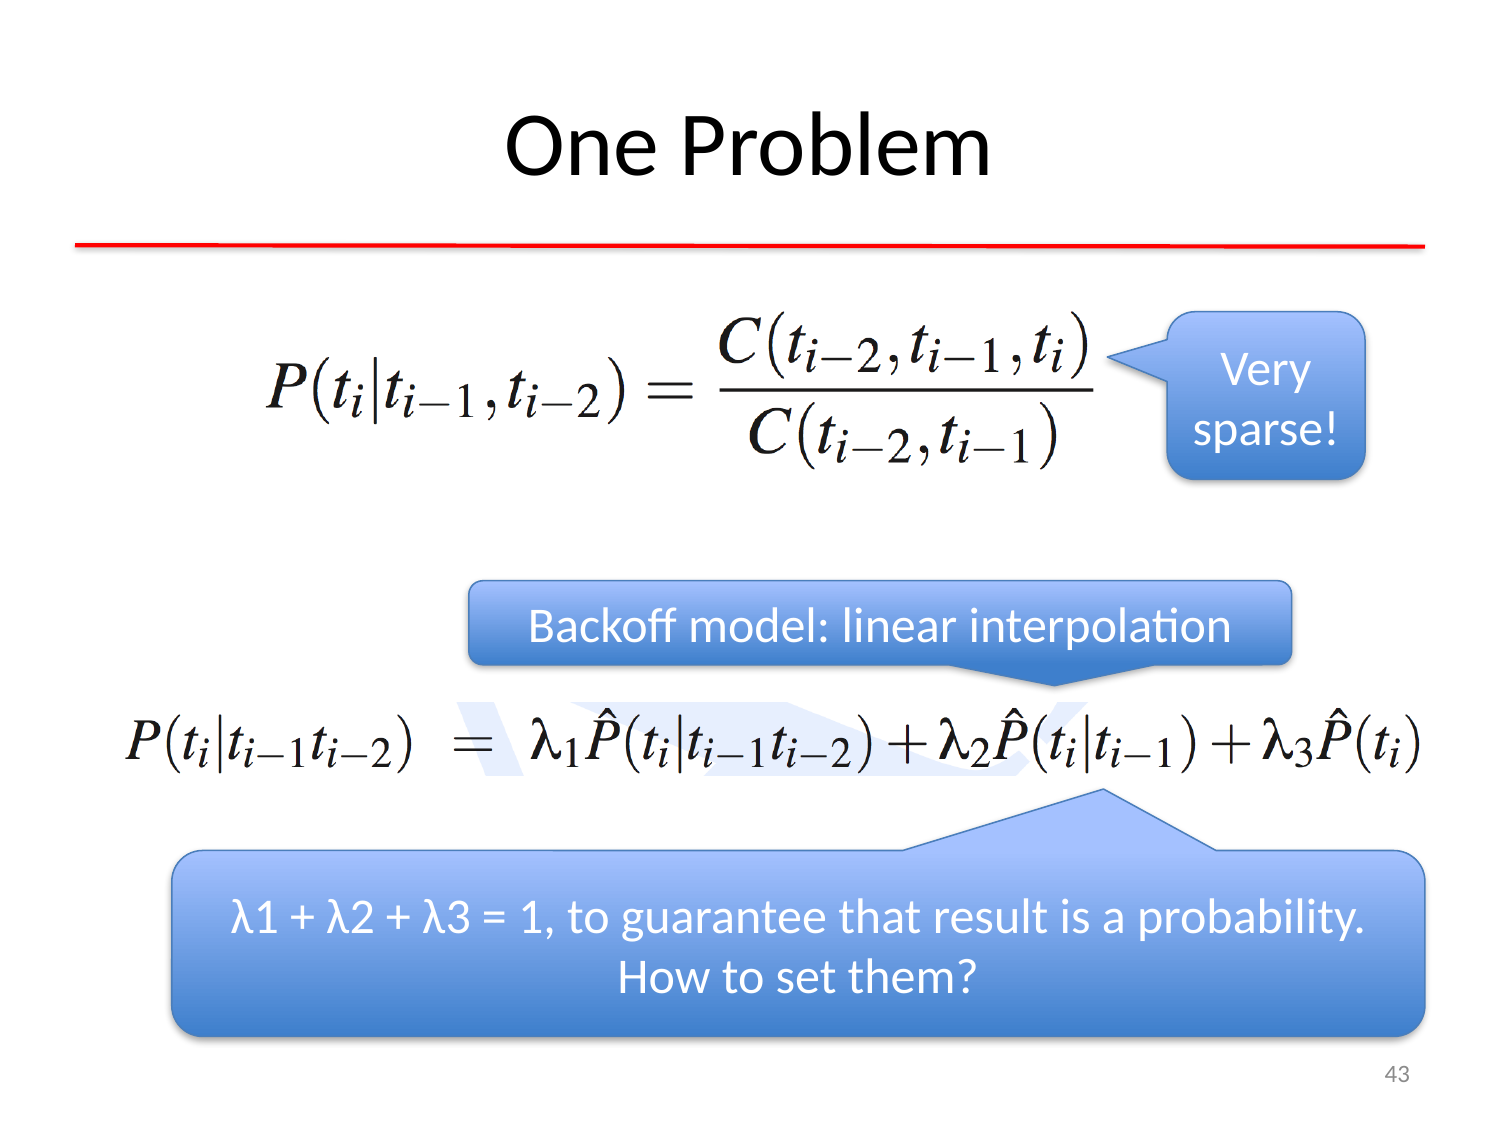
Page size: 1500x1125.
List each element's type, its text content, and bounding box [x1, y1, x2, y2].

text_box λ1 + λ2 + λ3 = 1, to guarantee that result is a probability. How to set them? [170, 788, 1426, 1038]
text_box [120, 580, 1426, 776]
slide_number 43 [1074, 1042, 1425, 1103]
title One Problem [75, 45, 1425, 233]
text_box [257, 294, 1366, 480]
